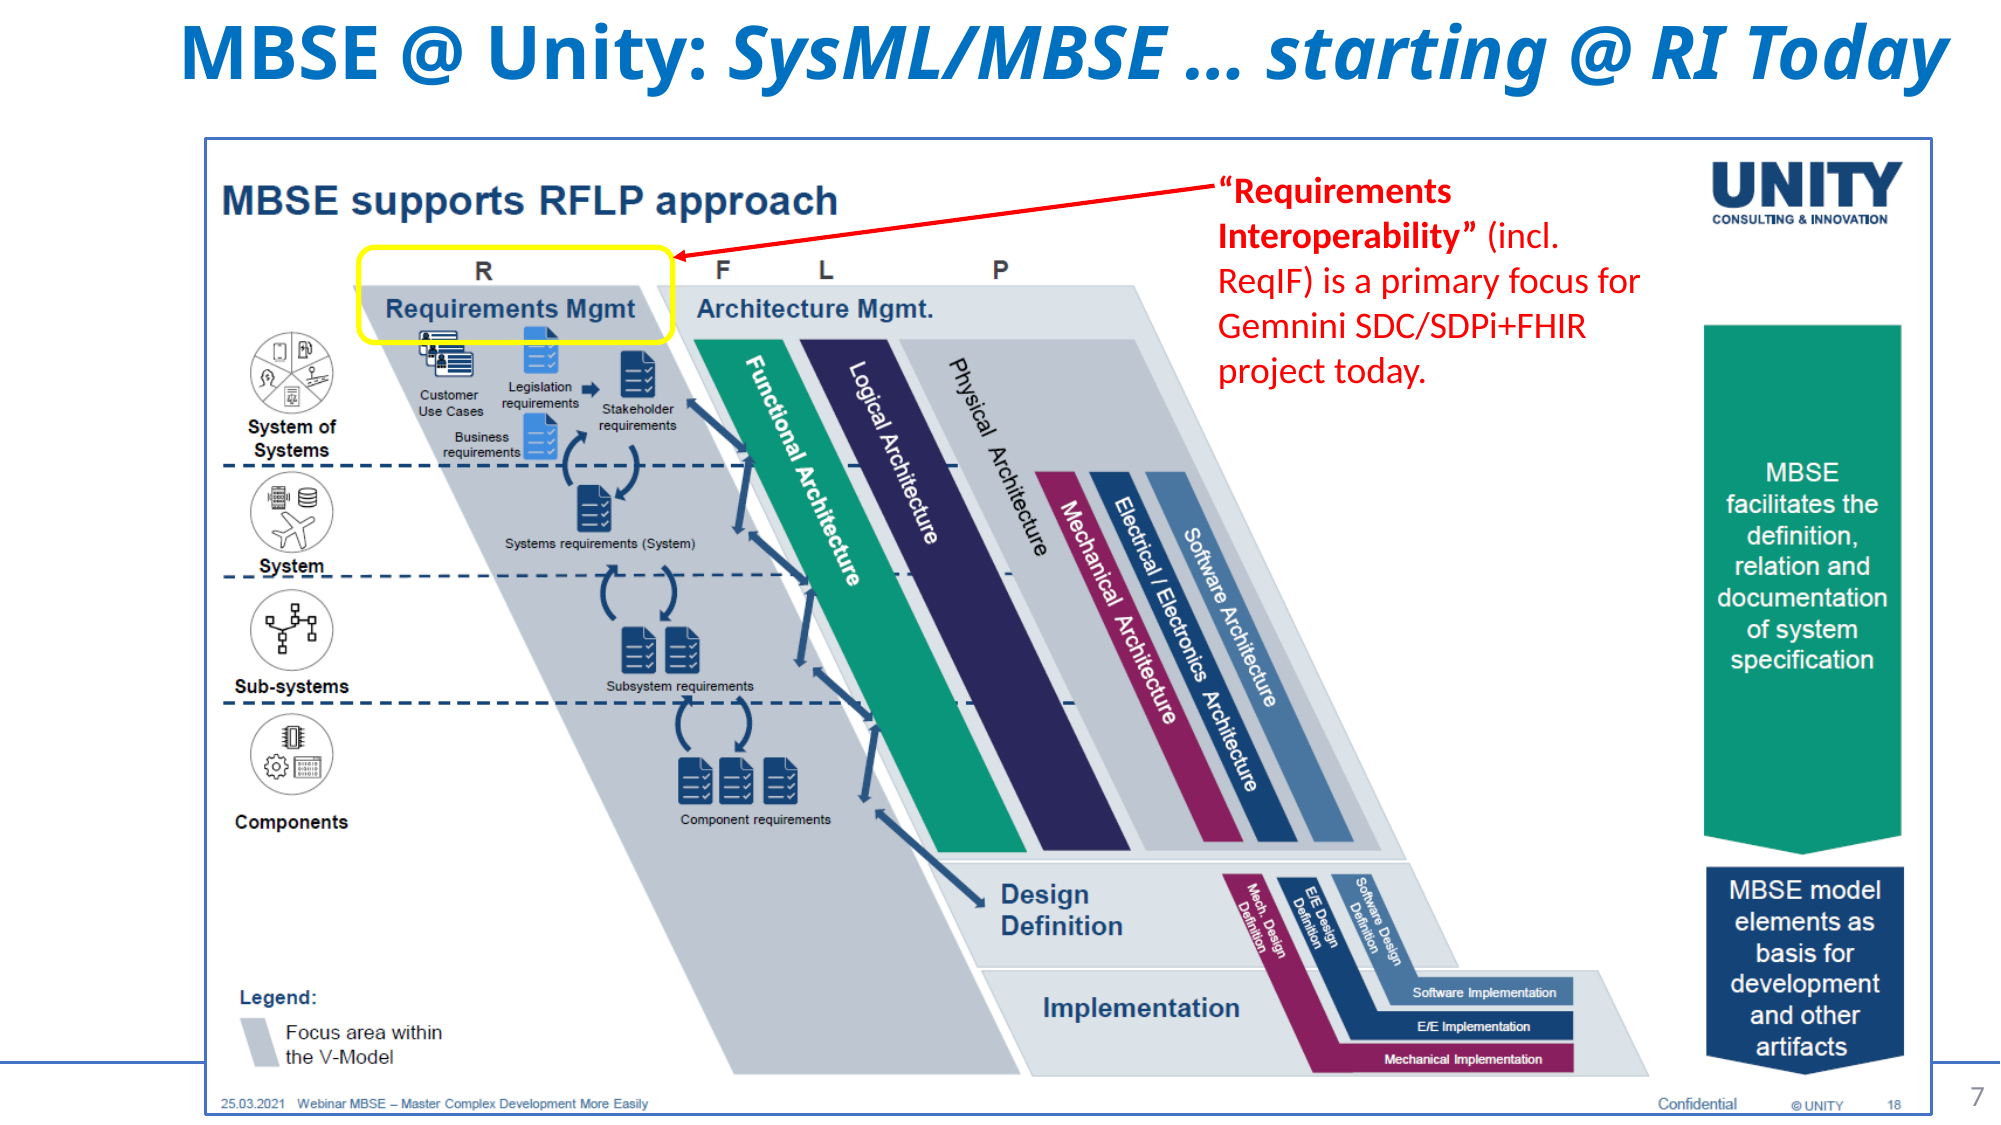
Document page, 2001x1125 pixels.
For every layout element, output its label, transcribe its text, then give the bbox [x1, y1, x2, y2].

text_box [672, 185, 1215, 258]
footer Gemini SES MDI SDPi+FHIR Project [548, 1116, 1451, 1125]
title MBSE @ Unity: SysML/MBSE … starting @ RI Today [163, 4, 2000, 107]
slide_number 7 [1810, 1064, 2000, 1125]
picture [207, 140, 1931, 1113]
